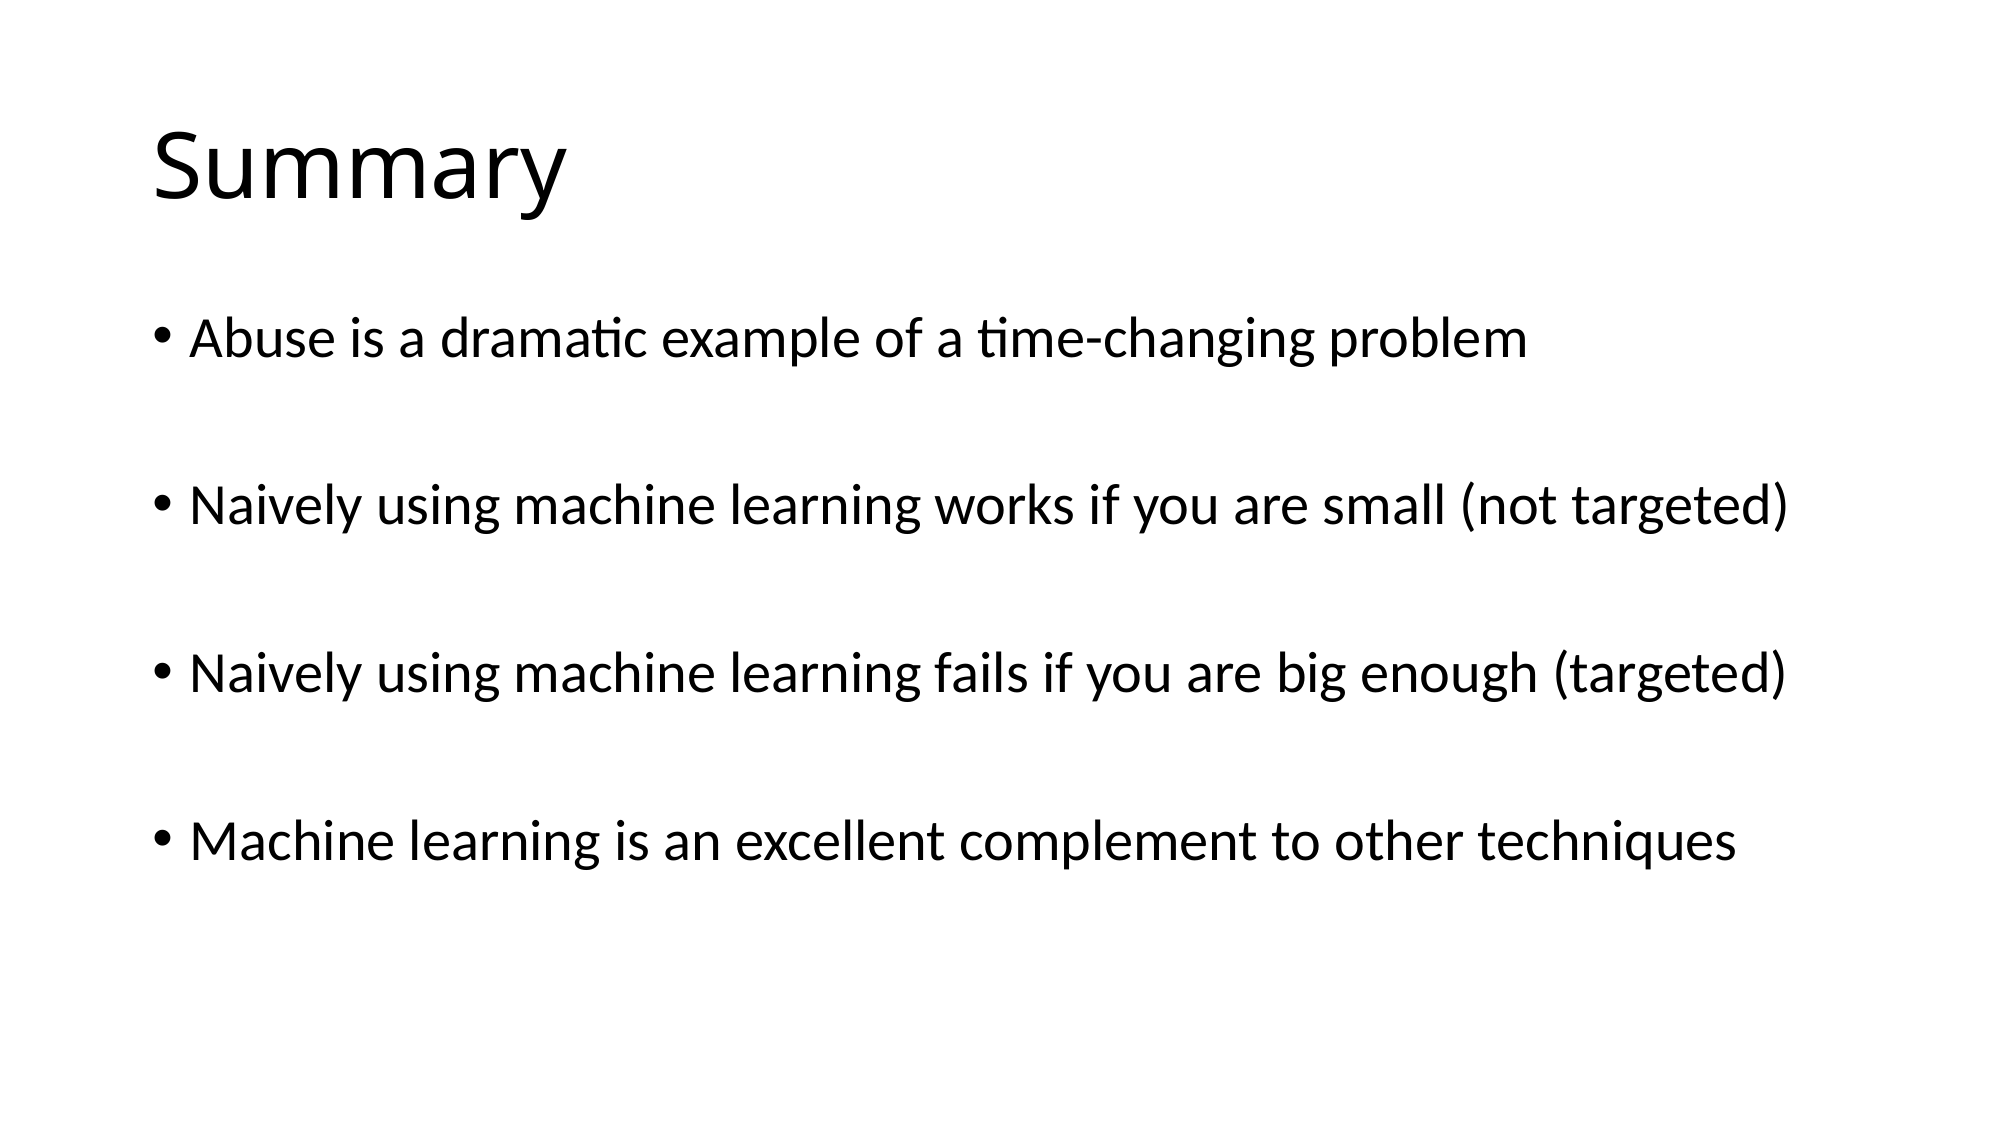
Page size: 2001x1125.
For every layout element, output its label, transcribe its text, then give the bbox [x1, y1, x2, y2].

list Abuse is a dramatic example of a time-changing problem Naively using machine learning works if you are small (not targeted) Naively using machine learning fails if you are big enough (targeted) Machine learning is an excellent complement to other techniques [137, 299, 1863, 1014]
title Summary [137, 59, 1863, 278]
